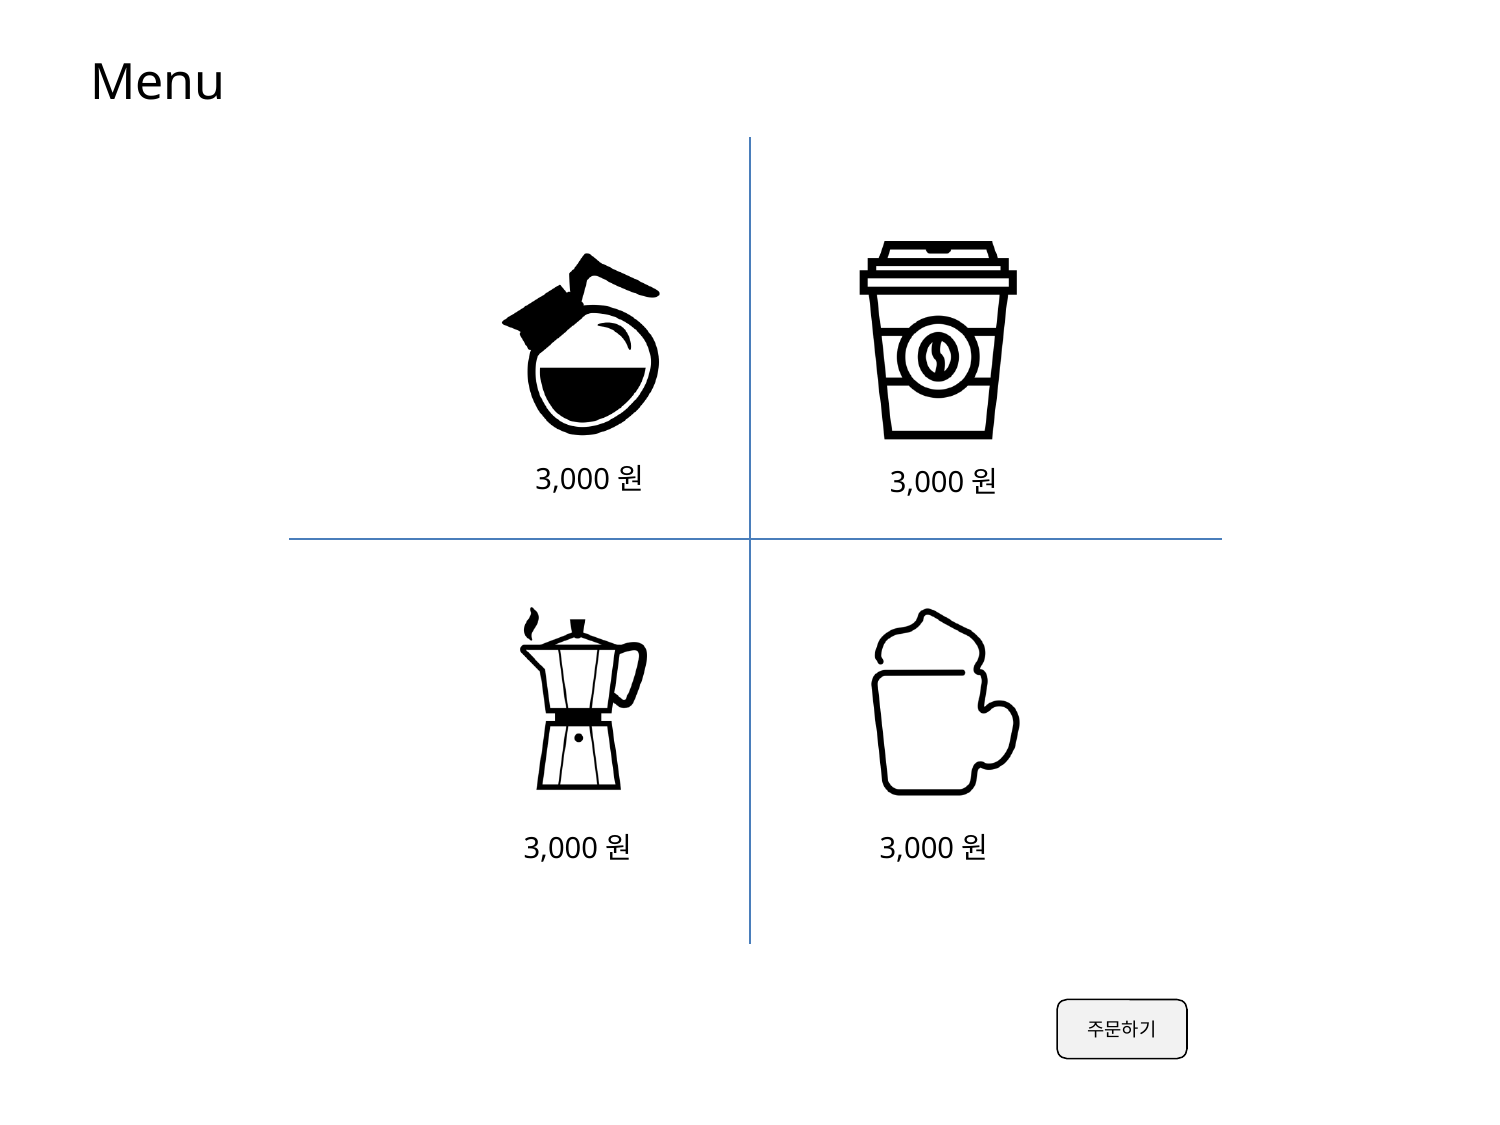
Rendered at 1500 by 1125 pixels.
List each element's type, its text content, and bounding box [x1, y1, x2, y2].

text_box 3,000원 [864, 822, 1003, 872]
text_box 3,000원 [874, 456, 1014, 506]
picture [820, 597, 1059, 799]
text_box 3,000원 [508, 822, 648, 872]
text_box 주문하기 [1054, 997, 1190, 1061]
picture [466, 597, 703, 799]
title Menu [75, 45, 1425, 114]
picture [479, 243, 682, 445]
picture [822, 241, 1054, 443]
text_box 3,000원 [520, 454, 659, 503]
